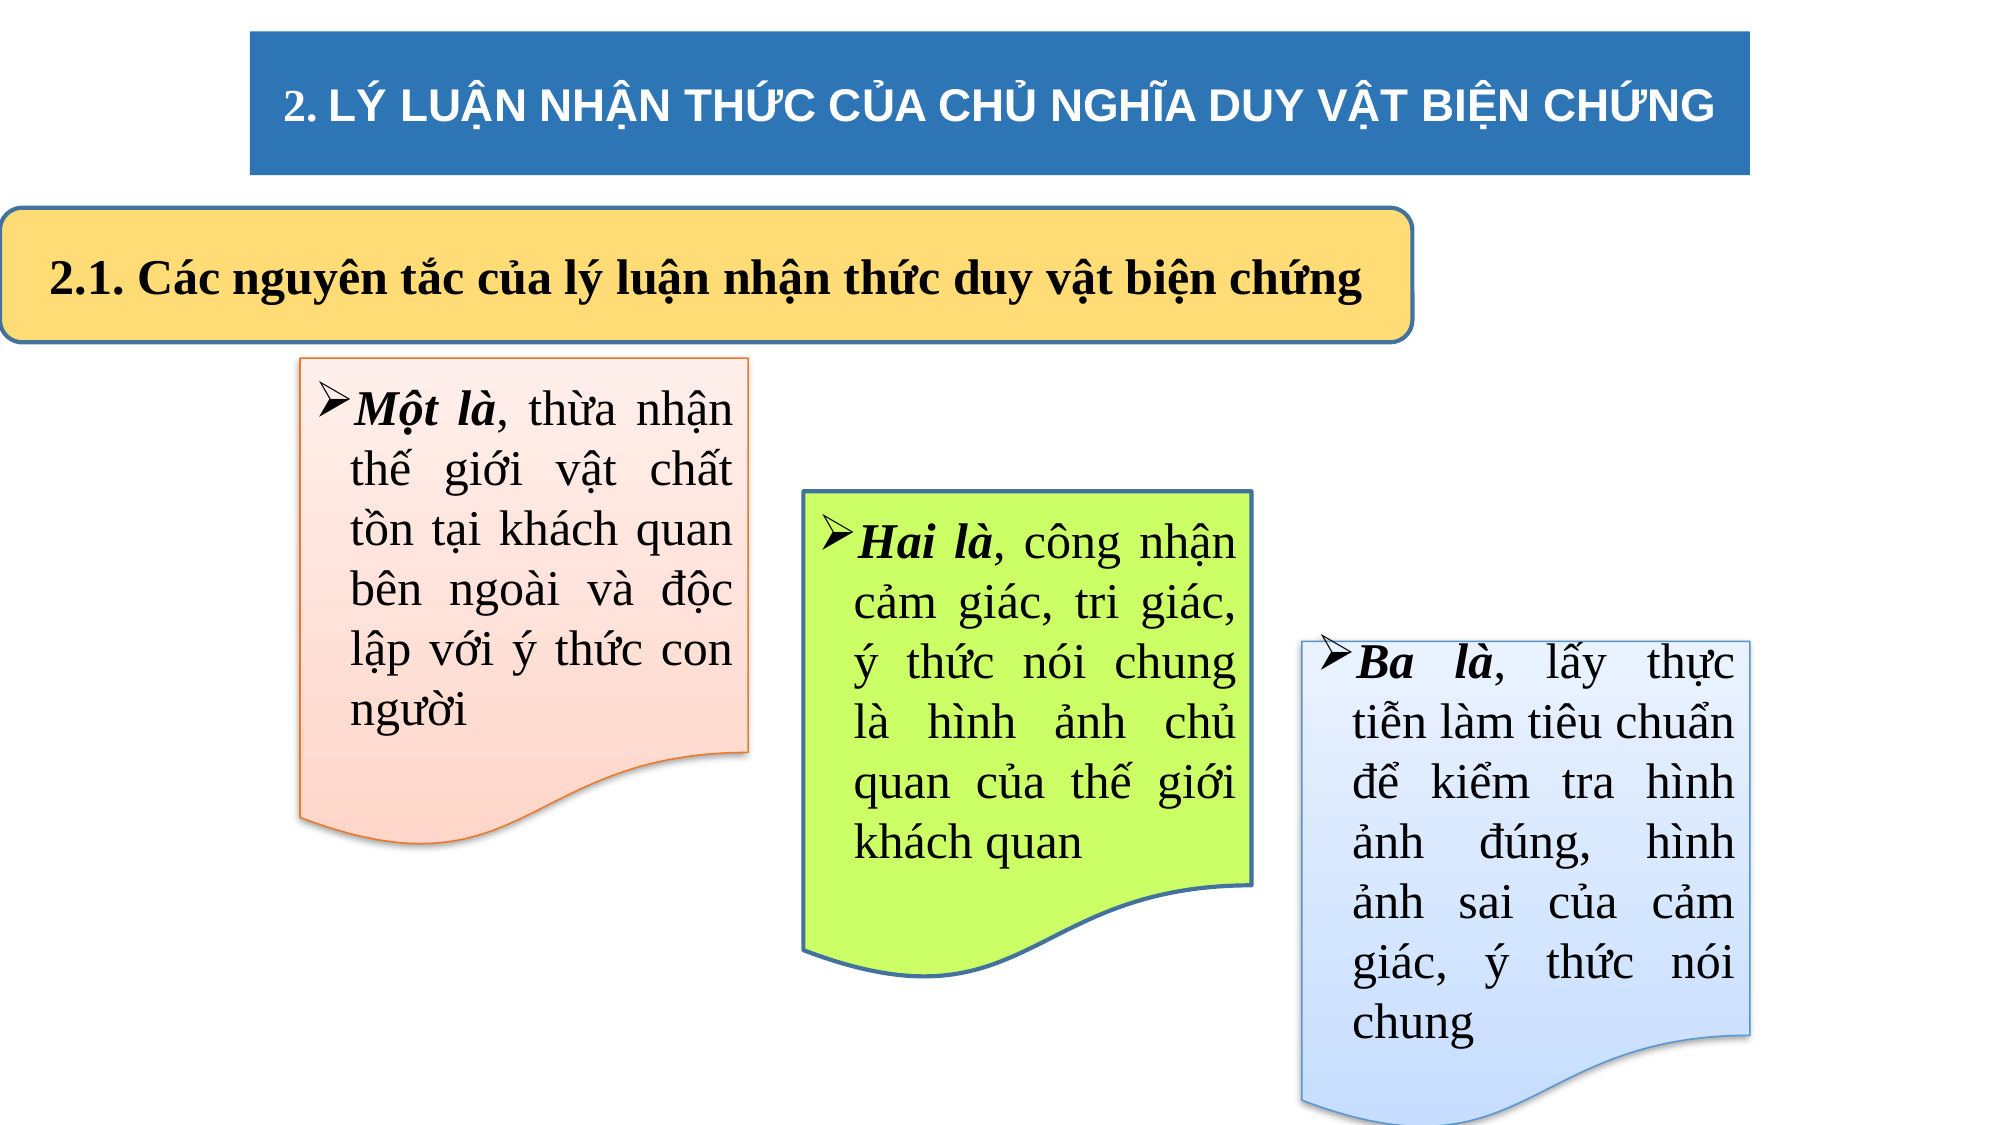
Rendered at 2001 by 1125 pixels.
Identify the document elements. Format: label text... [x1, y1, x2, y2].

text_box 2.1. Các nguyên tắc của lý luận nhận thức duy vật biện chứng [0, 205, 1415, 345]
text_box 2. LÝ LUẬN NHẬN THỨC CỦA CHỦ NGHĨA DUY VẬT BIỆN CHỨNG [249, 31, 1750, 176]
text_box Ba là, lấy thực tiễn làm tiêu chuẩn để kiểm tra hình ảnh đúng, hình ảnh sai của cảm giác, ý thức nói chung [1301, 640, 1751, 1125]
text_box Một là, thừa nhận thế giới vật chất tồn tại khách quan bên ngoài và độc lập với ý thức con người [299, 357, 749, 845]
text_box Hai là, công nhận cảm giác, tri giác, ý thức nói chung là hình ảnh chủ quan của thế giới khách quan [801, 489, 1254, 979]
